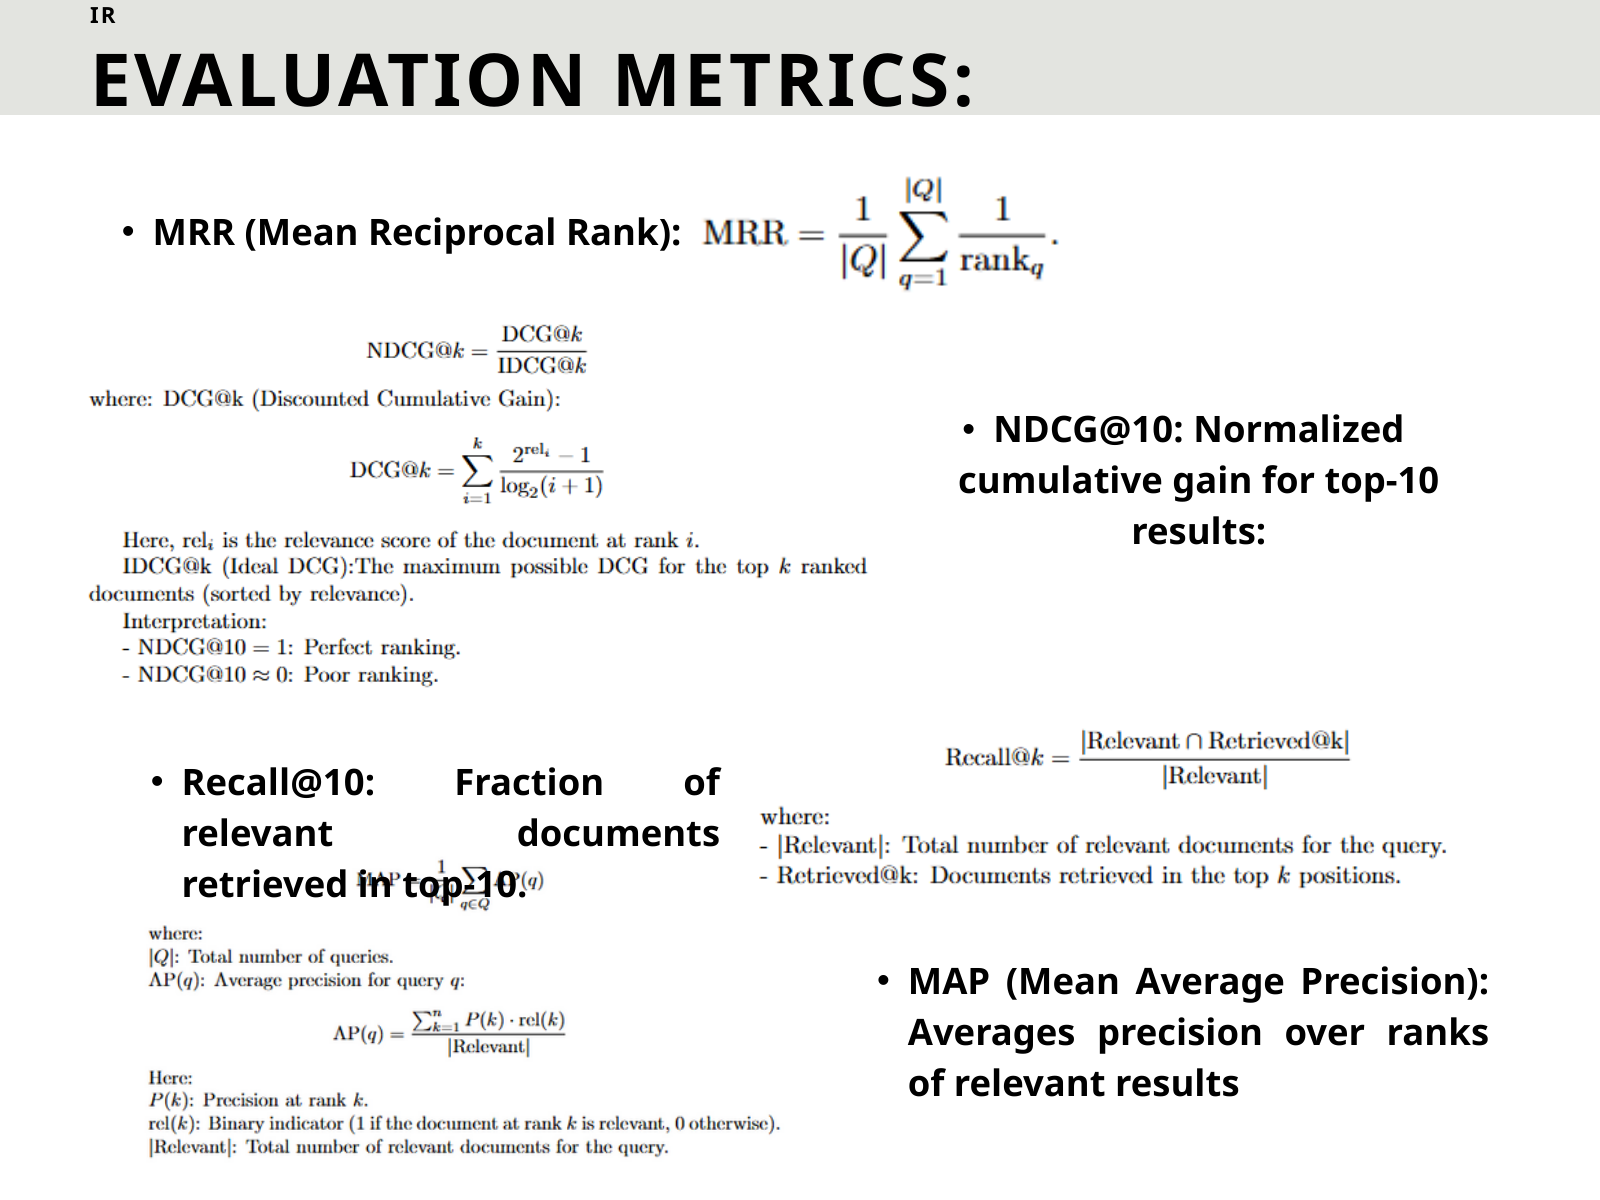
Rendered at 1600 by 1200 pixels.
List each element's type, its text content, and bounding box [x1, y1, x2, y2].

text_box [0, 0, 1600, 116]
text_box MAP (Mean Average Precision): Averages precision over ranks of relevant results [846, 951, 1491, 1104]
text_box [120, 831, 791, 1196]
text_box [683, 127, 1100, 325]
text_box [59, 299, 892, 708]
text_box Recall@10: Fraction of relevant documents retrieved in top-10. [119, 752, 721, 956]
text_box [740, 714, 1458, 903]
text_box NDCG@10: Normalized cumulative gain for top-10 results: [891, 399, 1446, 603]
text_box MRR (Mean Reciprocal Rank): [90, 201, 684, 304]
